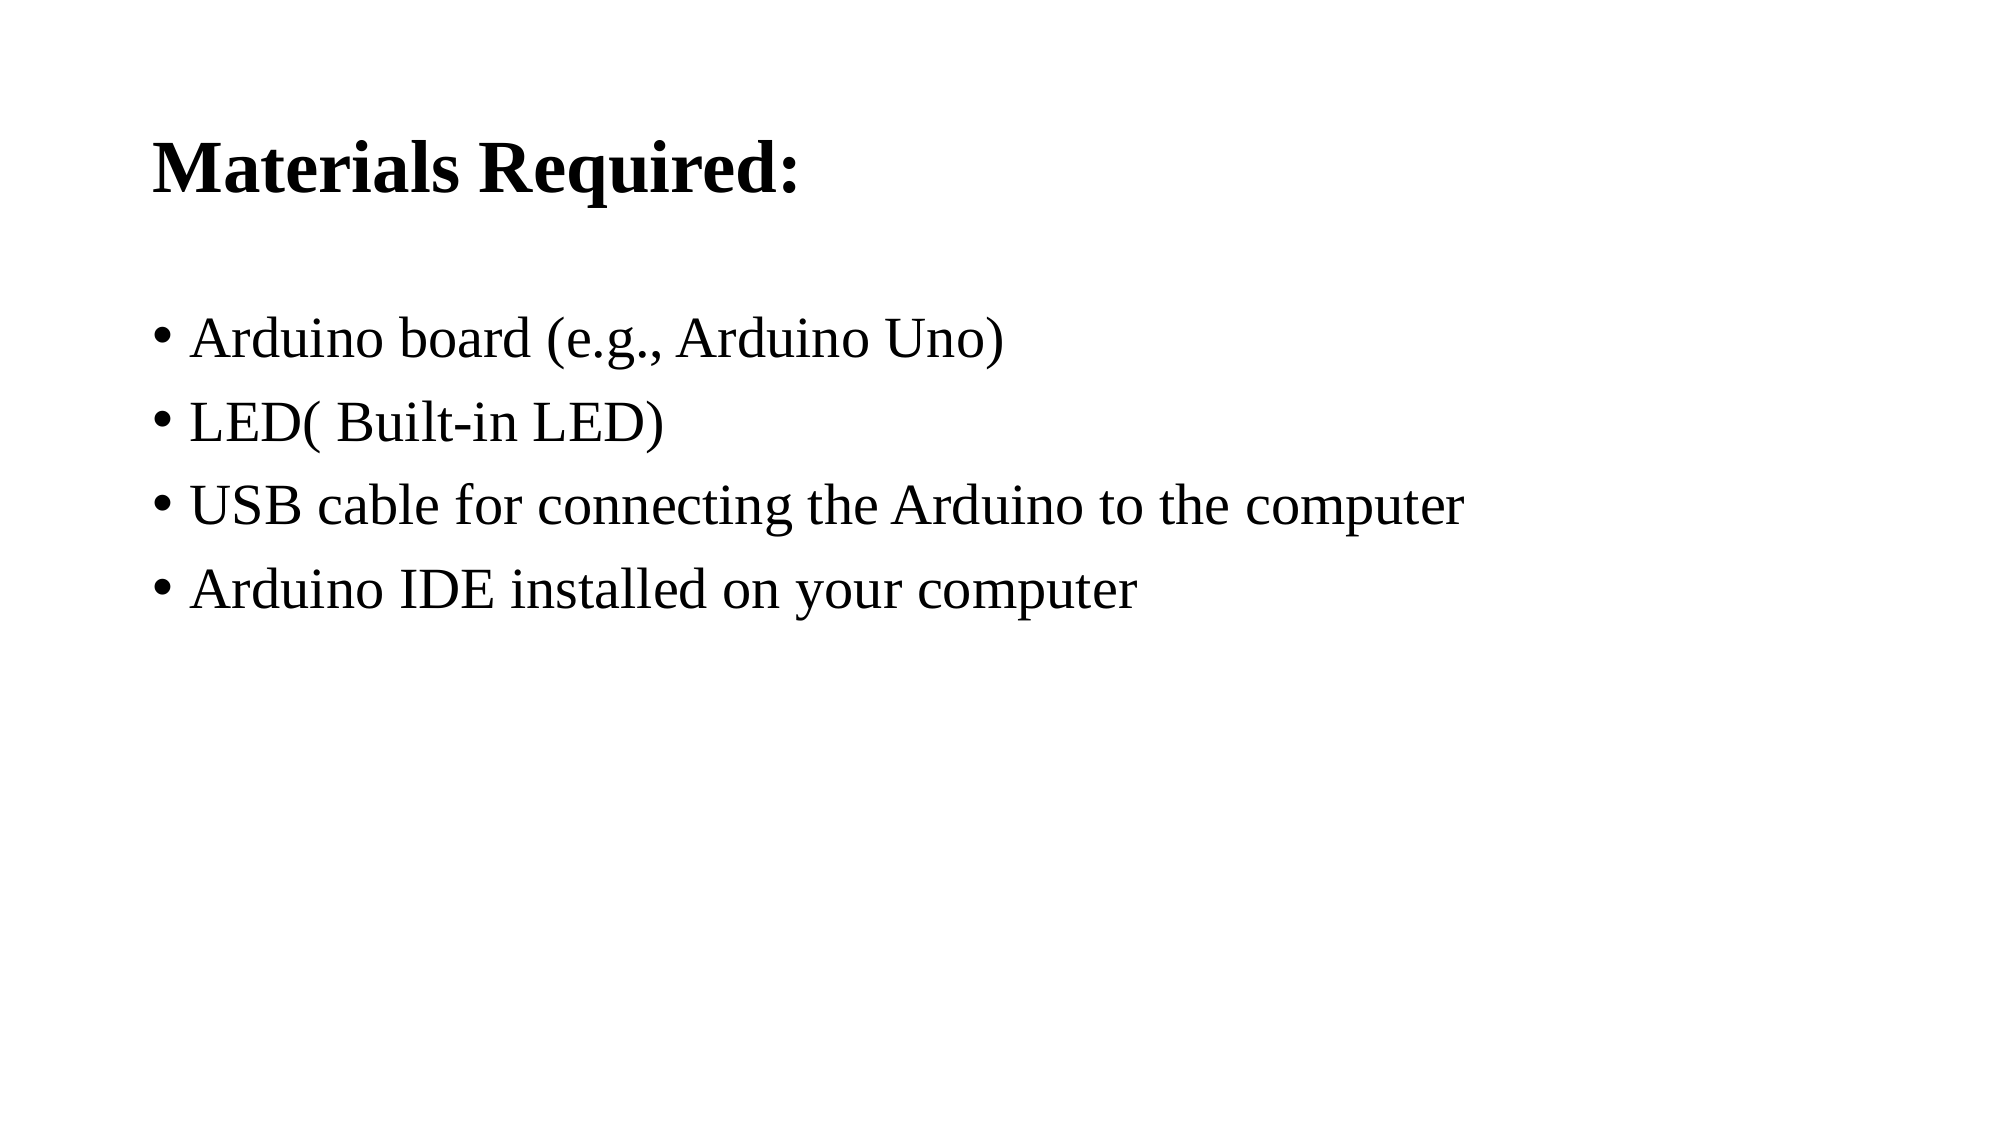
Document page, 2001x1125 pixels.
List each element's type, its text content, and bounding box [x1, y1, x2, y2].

list Arduino board (e.g., Arduino Uno) LED( Built-in LED) USB cable for connecting the Arduino to the computer Arduino IDE installed on your computer [137, 299, 1863, 1014]
title Materials Required: [137, 59, 1863, 278]
